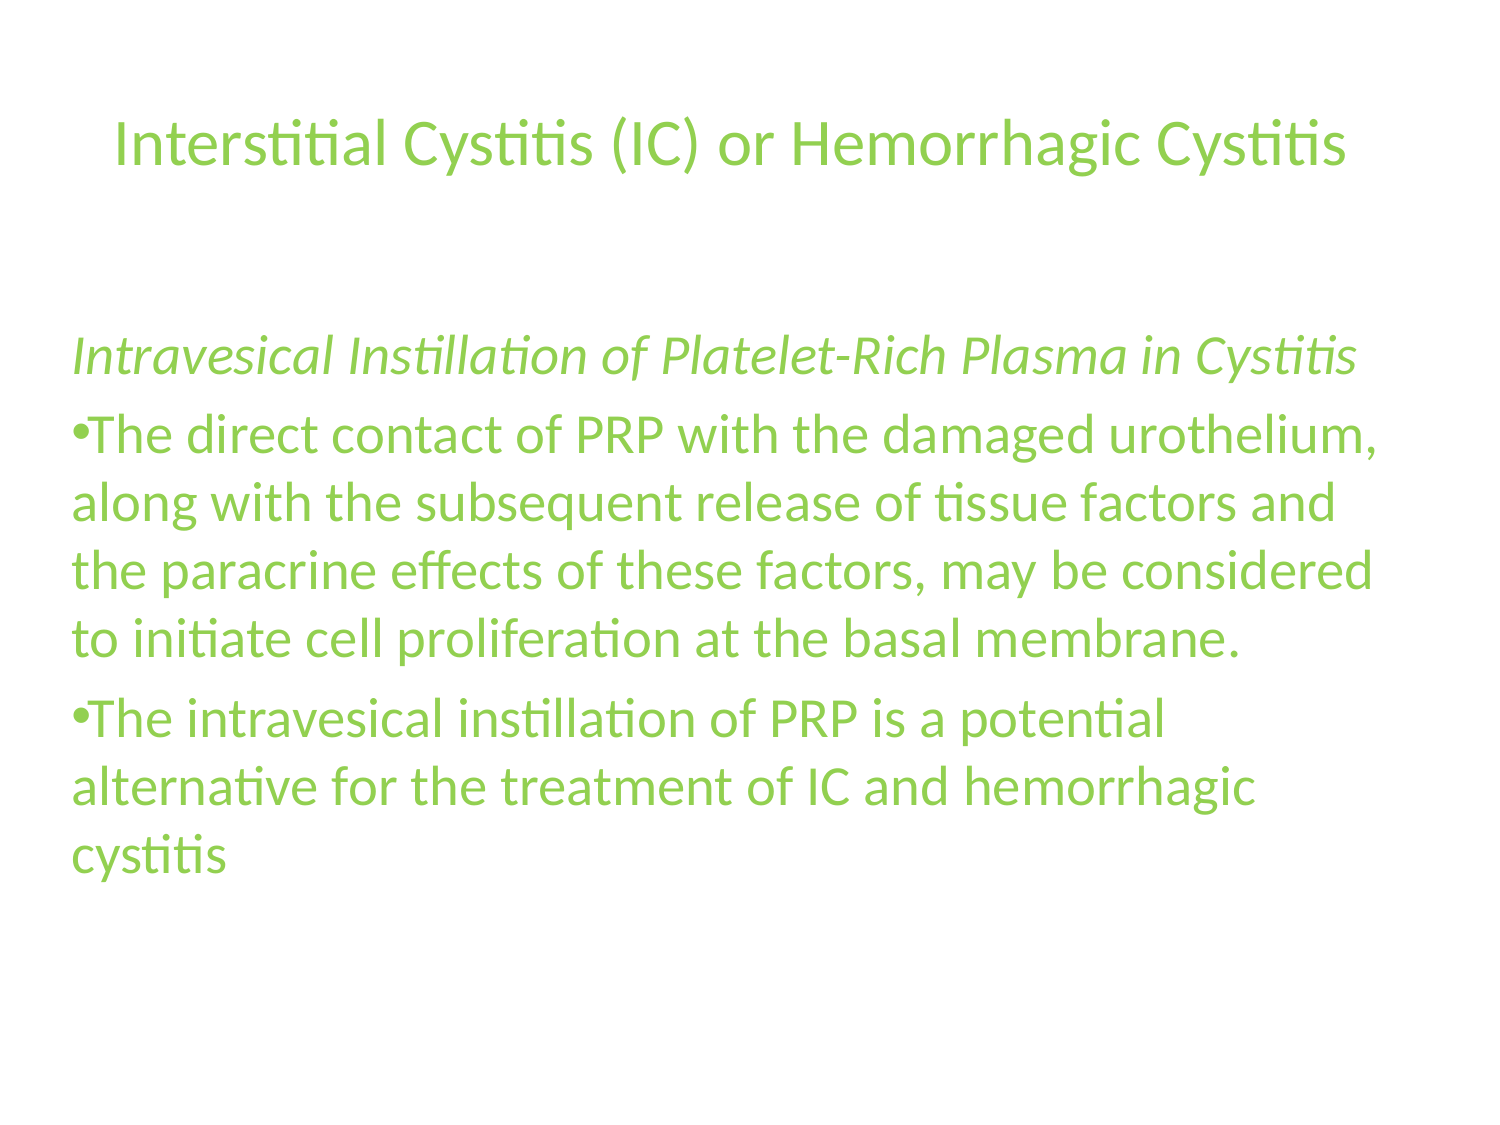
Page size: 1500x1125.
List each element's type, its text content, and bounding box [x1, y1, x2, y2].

title Interstitial Cystitis (IC) or Hemorrhagic Cystitis [37, 45, 1425, 233]
list Intravesical Instillation of Platelet-Rich Plasma in Cystitis The direct contact of PRP with the damaged urothelium, along with the subsequent release of tissue factors and the paracrine effects of these factors, may be considered to initiate cell proliferation at the basal membrane. The intravesical instillation of PRP is a potential alternative for the treatment of IC and hemorrhagic cystitis [56, 310, 1397, 1014]
